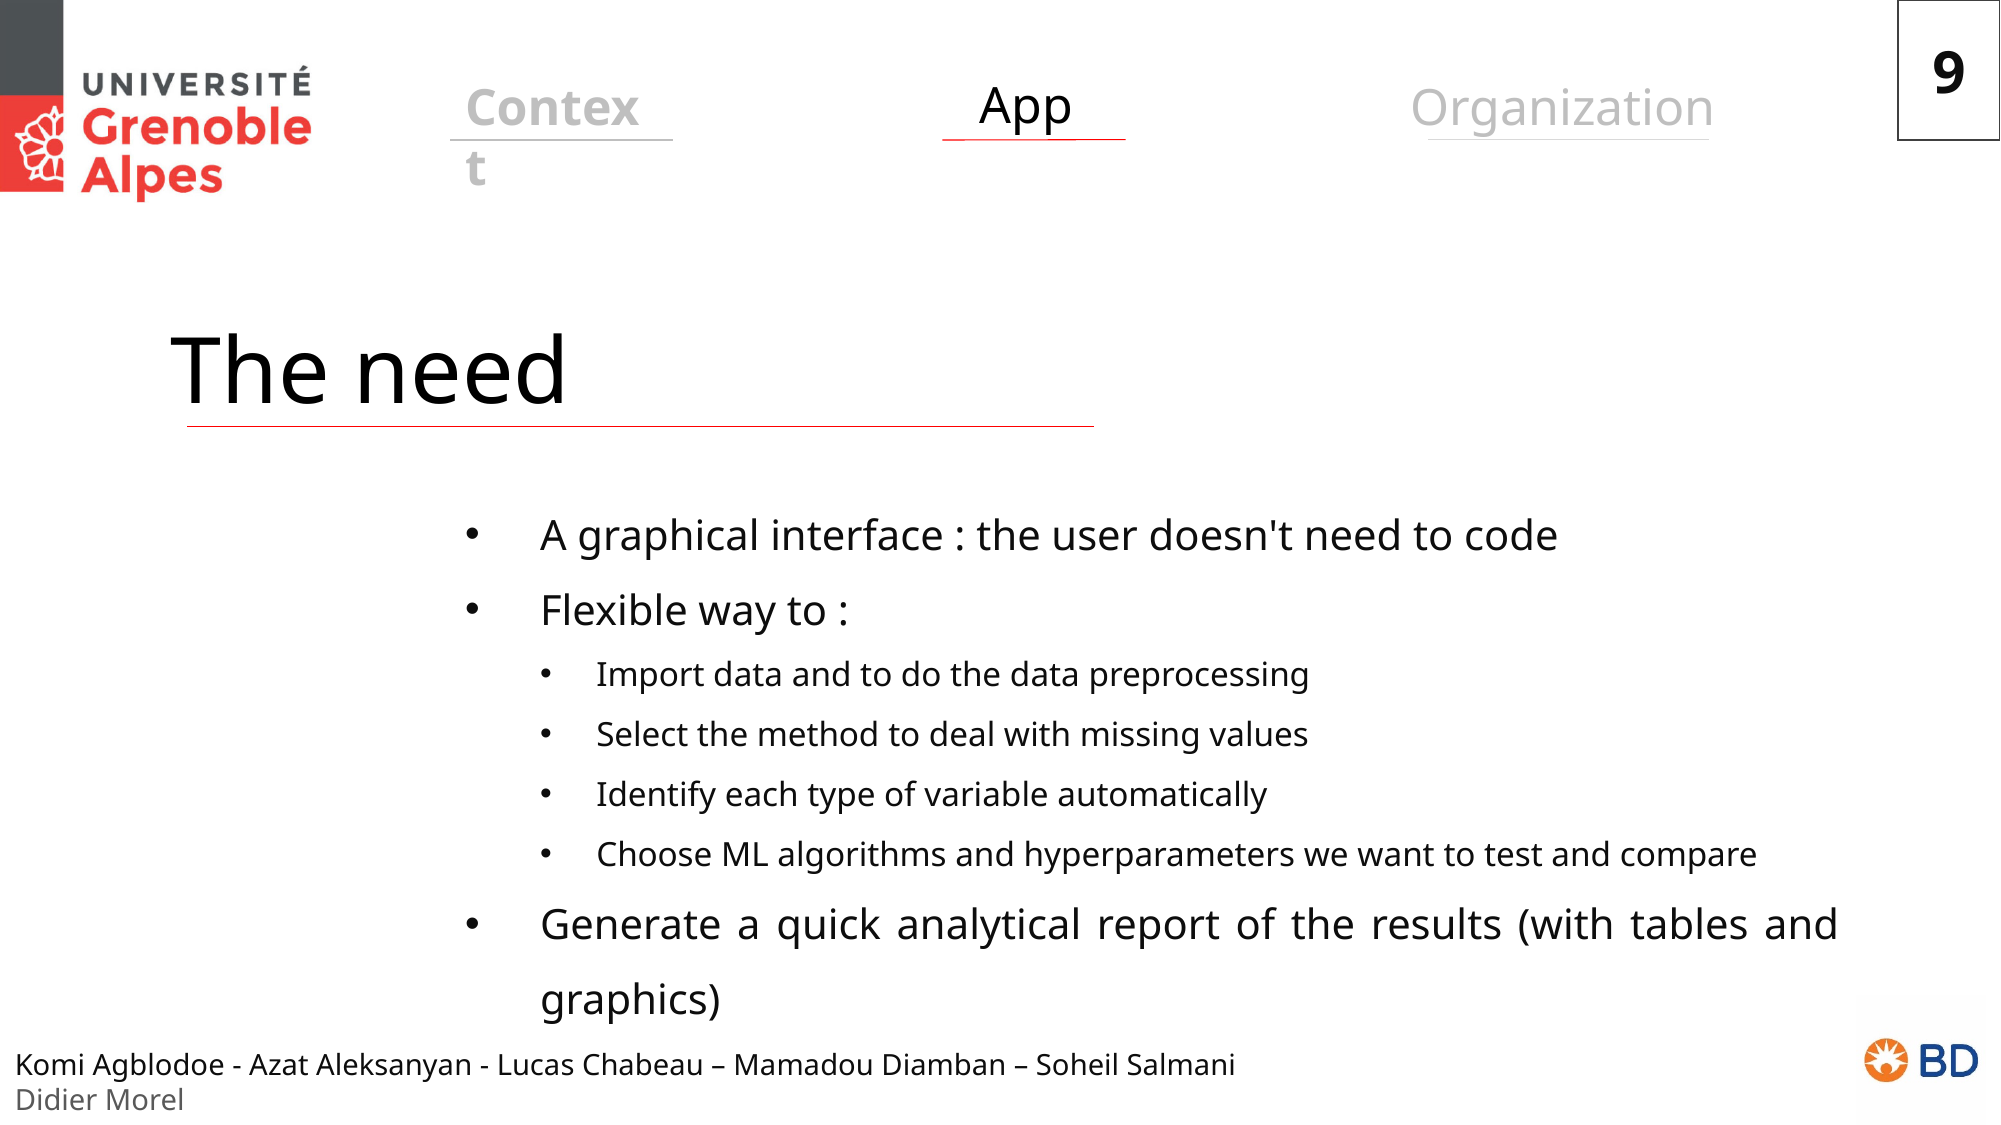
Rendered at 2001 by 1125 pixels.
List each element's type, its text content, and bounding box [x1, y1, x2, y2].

picture [0, 0, 312, 203]
text_box 9 [1897, 0, 2000, 141]
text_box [0, 995, 2000, 1125]
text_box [155, 304, 1161, 431]
text_box A graphical interface : the user doesn't need to code Flexible way to : Import data and to do the data preprocessing Select the method to deal with missing values Identify each type of variable automatically Choose ML algorithms and hyperparameters we want to test and compare Generate a quick analytical report of the results (with tables and graphics) [450, 476, 1855, 995]
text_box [450, 66, 1746, 190]
